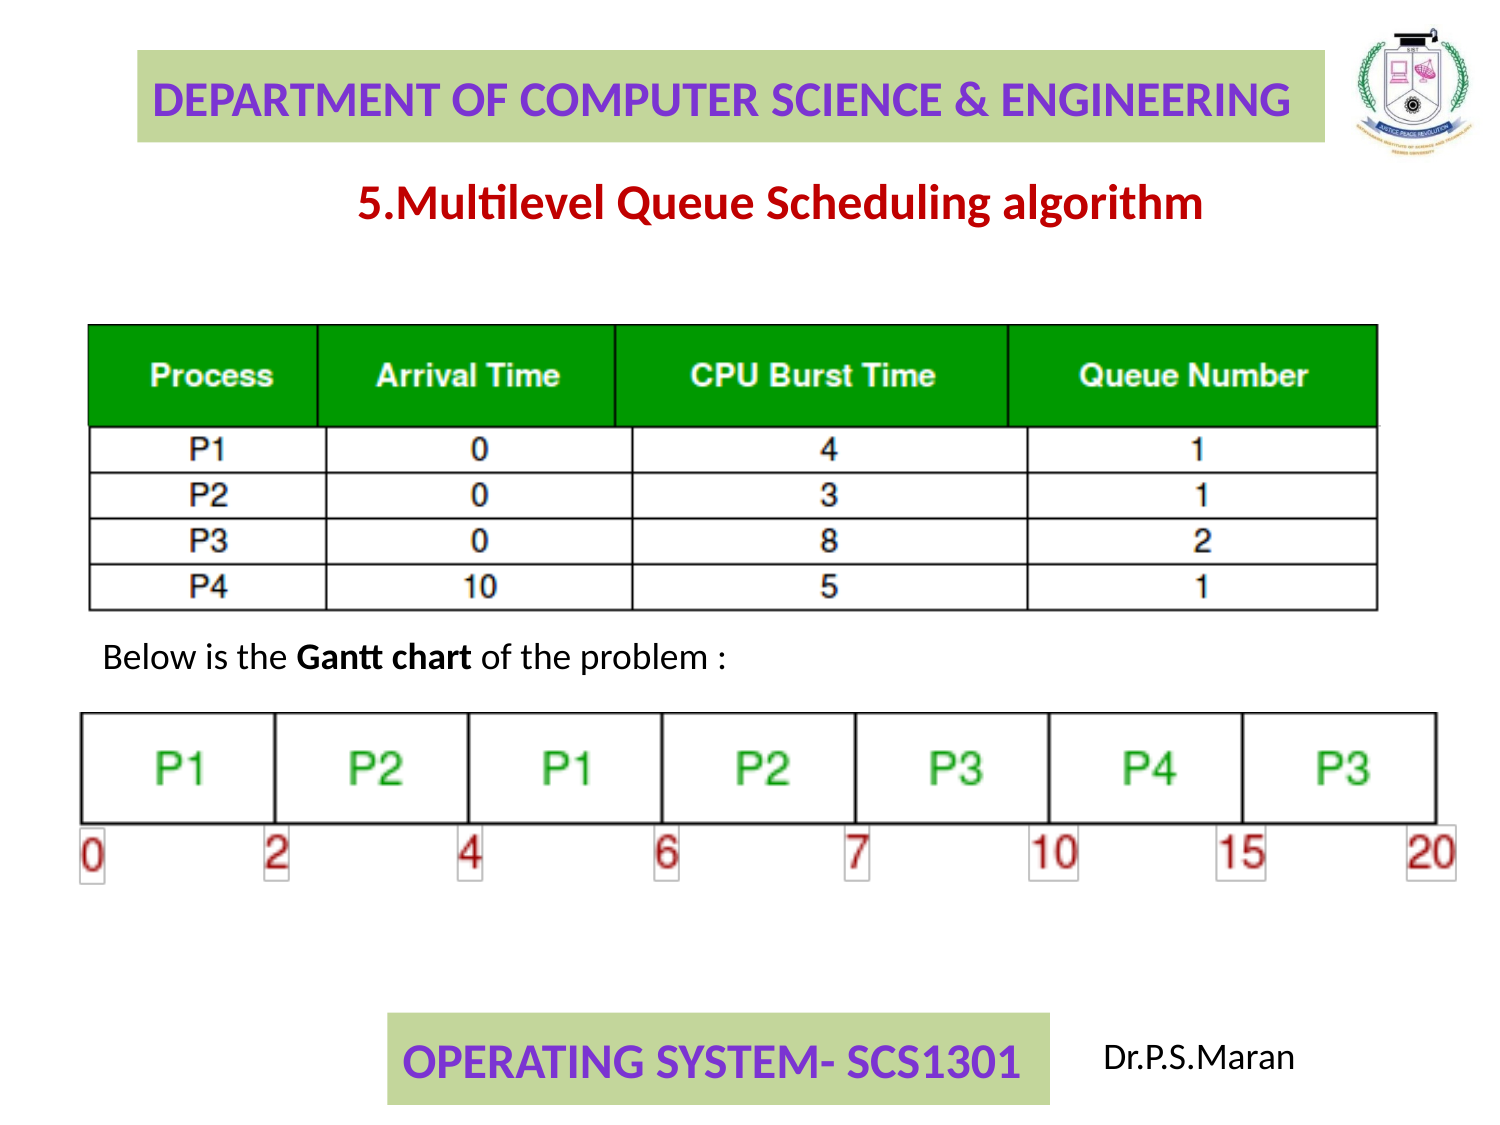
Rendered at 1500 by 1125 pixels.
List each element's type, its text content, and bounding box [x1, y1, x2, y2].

text_box 5.Multilevel Queue Scheduling algorithm [342, 162, 1220, 238]
picture [1351, 24, 1488, 163]
picture [38, 712, 1500, 888]
picture [87, 324, 1382, 638]
text_box Below is the Gantt chart of the problem : [87, 646, 752, 685]
